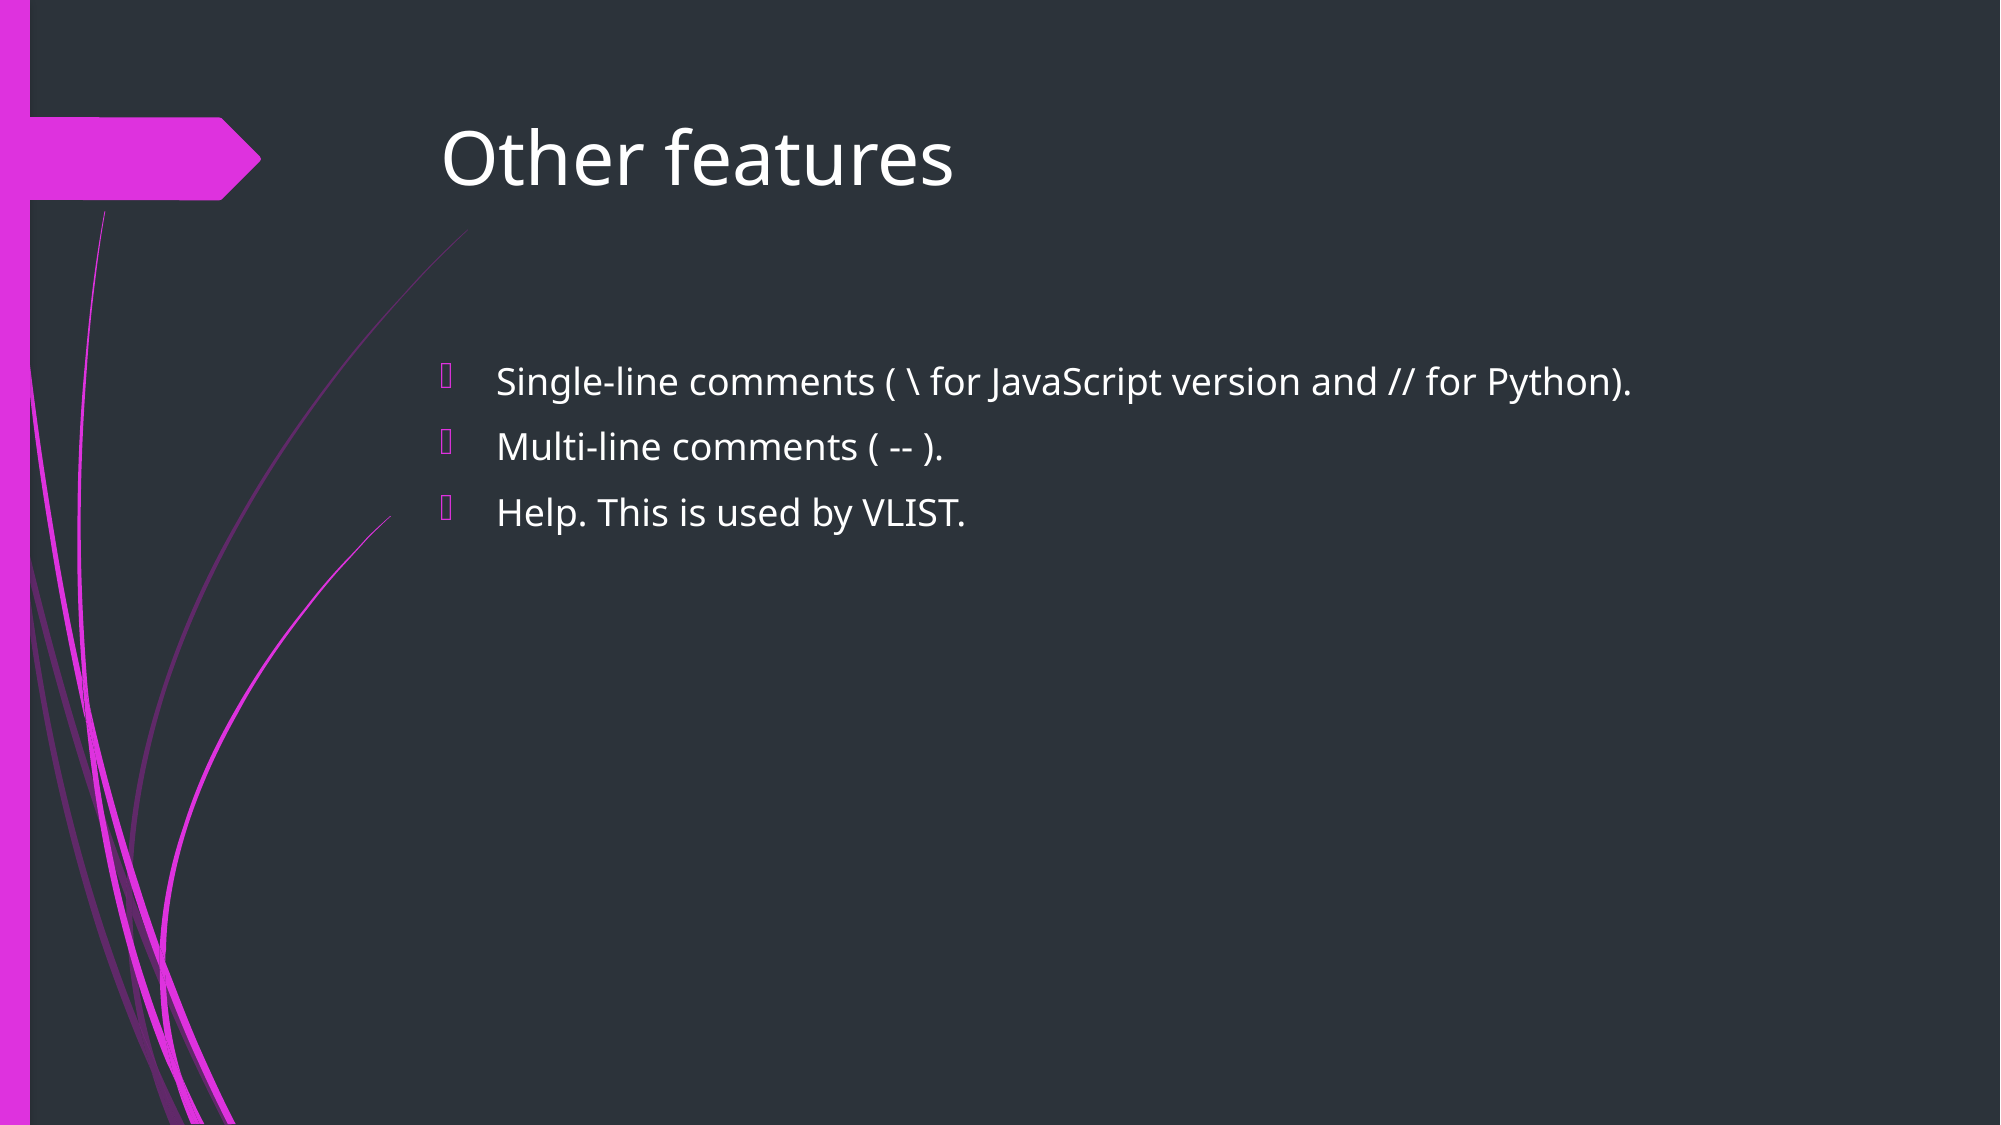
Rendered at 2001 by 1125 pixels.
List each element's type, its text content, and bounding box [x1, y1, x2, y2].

title Other features [425, 102, 1888, 313]
list Single-line comments ( \ for JavaScript version and // for Python). Multi-line comments ( -- ). Help. This is used by VLIST. [424, 350, 1888, 970]
